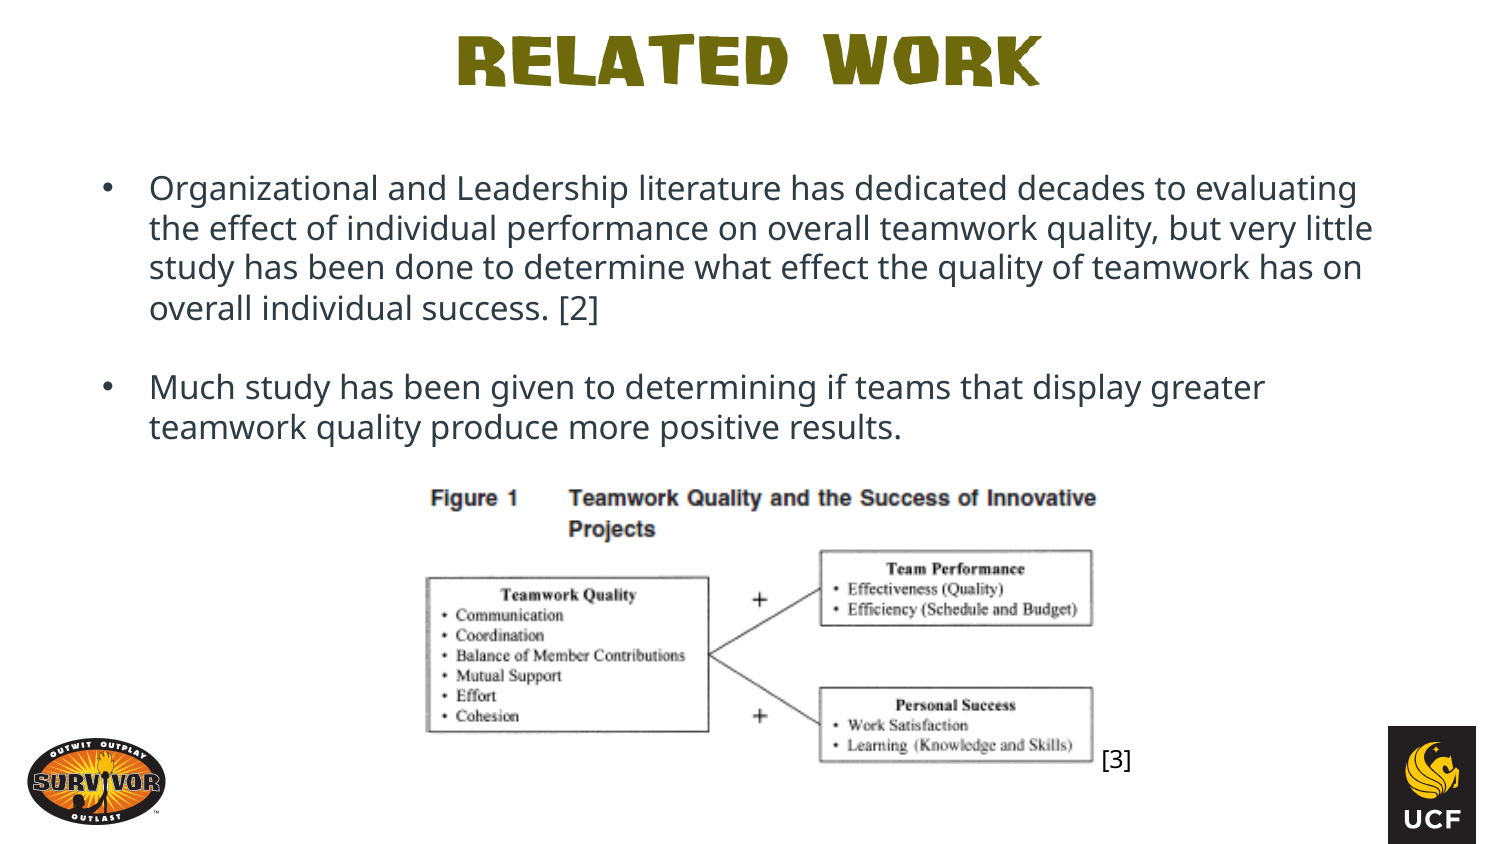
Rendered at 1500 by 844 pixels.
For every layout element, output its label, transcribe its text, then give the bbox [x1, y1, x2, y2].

picture [458, 33, 1042, 88]
picture [413, 466, 1116, 786]
text_box Organizational and Leadership literature has dedicated decades to evaluating the effect of individual performance on overall teamwork quality, but very little study has been done to determine what effect the quality of teamwork has on overall individual success. [2] Much study has been given to determining if teams that display greater teamwork quality produce more positive results. [87, 159, 1413, 504]
picture [1388, 726, 1476, 844]
text_box [3] [1116, 736, 1227, 782]
picture [24, 733, 169, 830]
